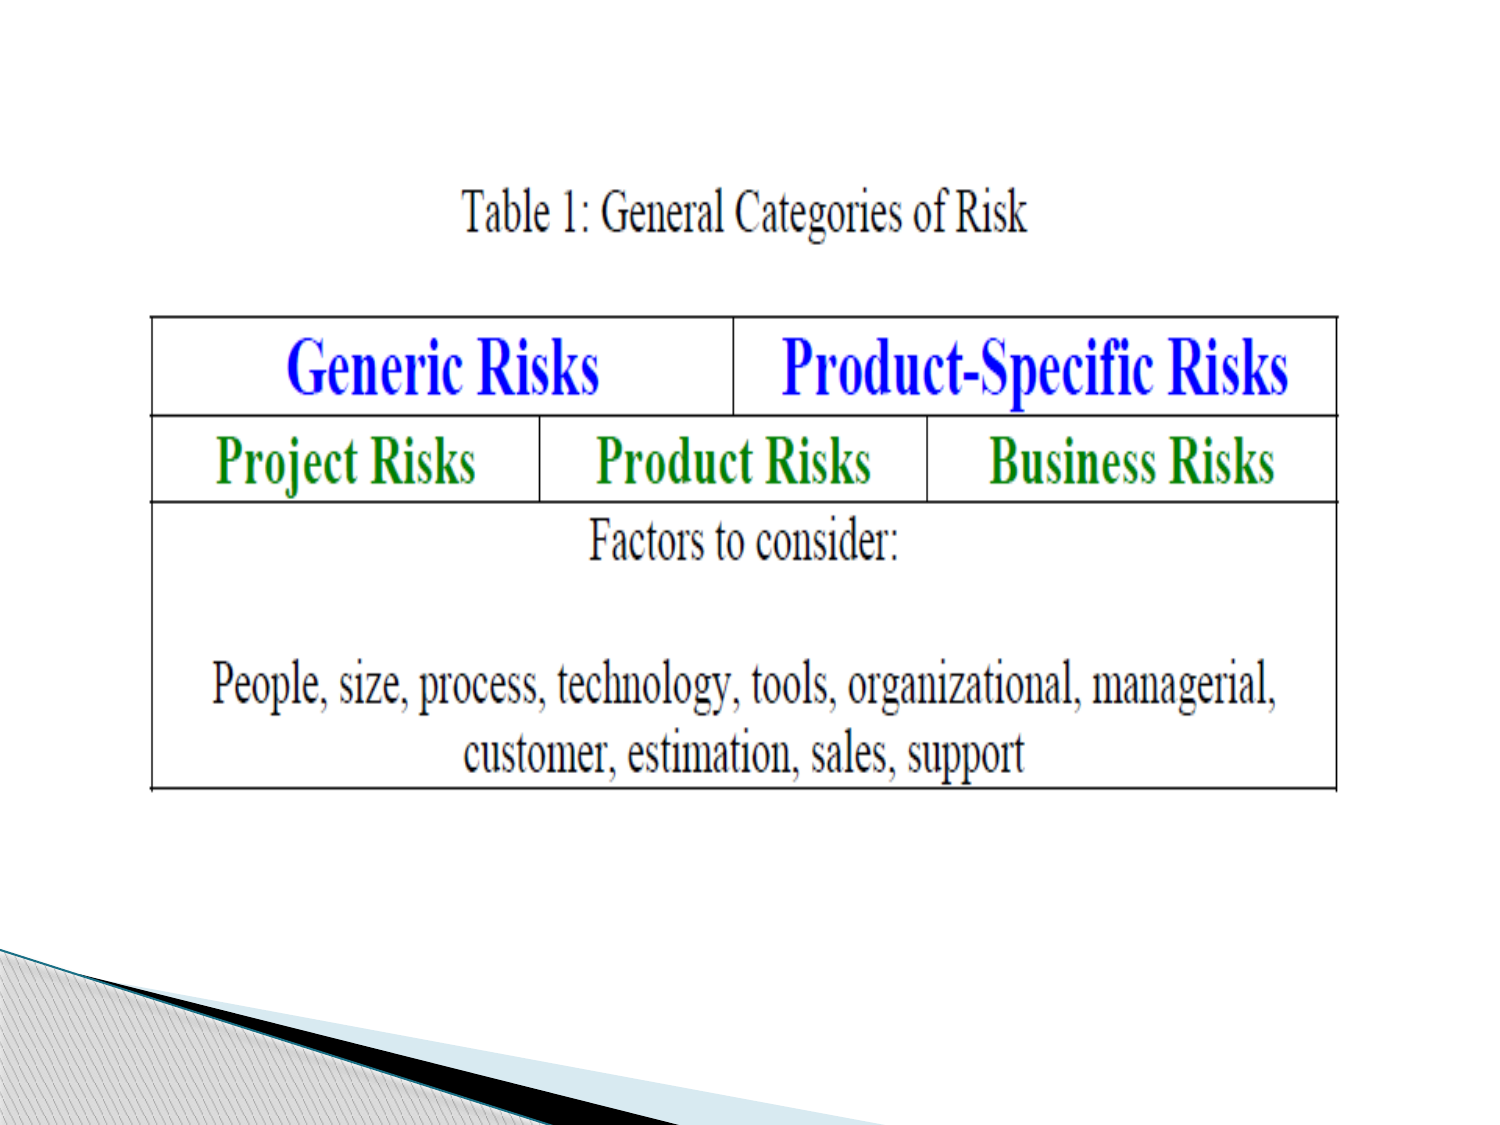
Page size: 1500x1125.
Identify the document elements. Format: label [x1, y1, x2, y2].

list [88, 124, 1412, 842]
